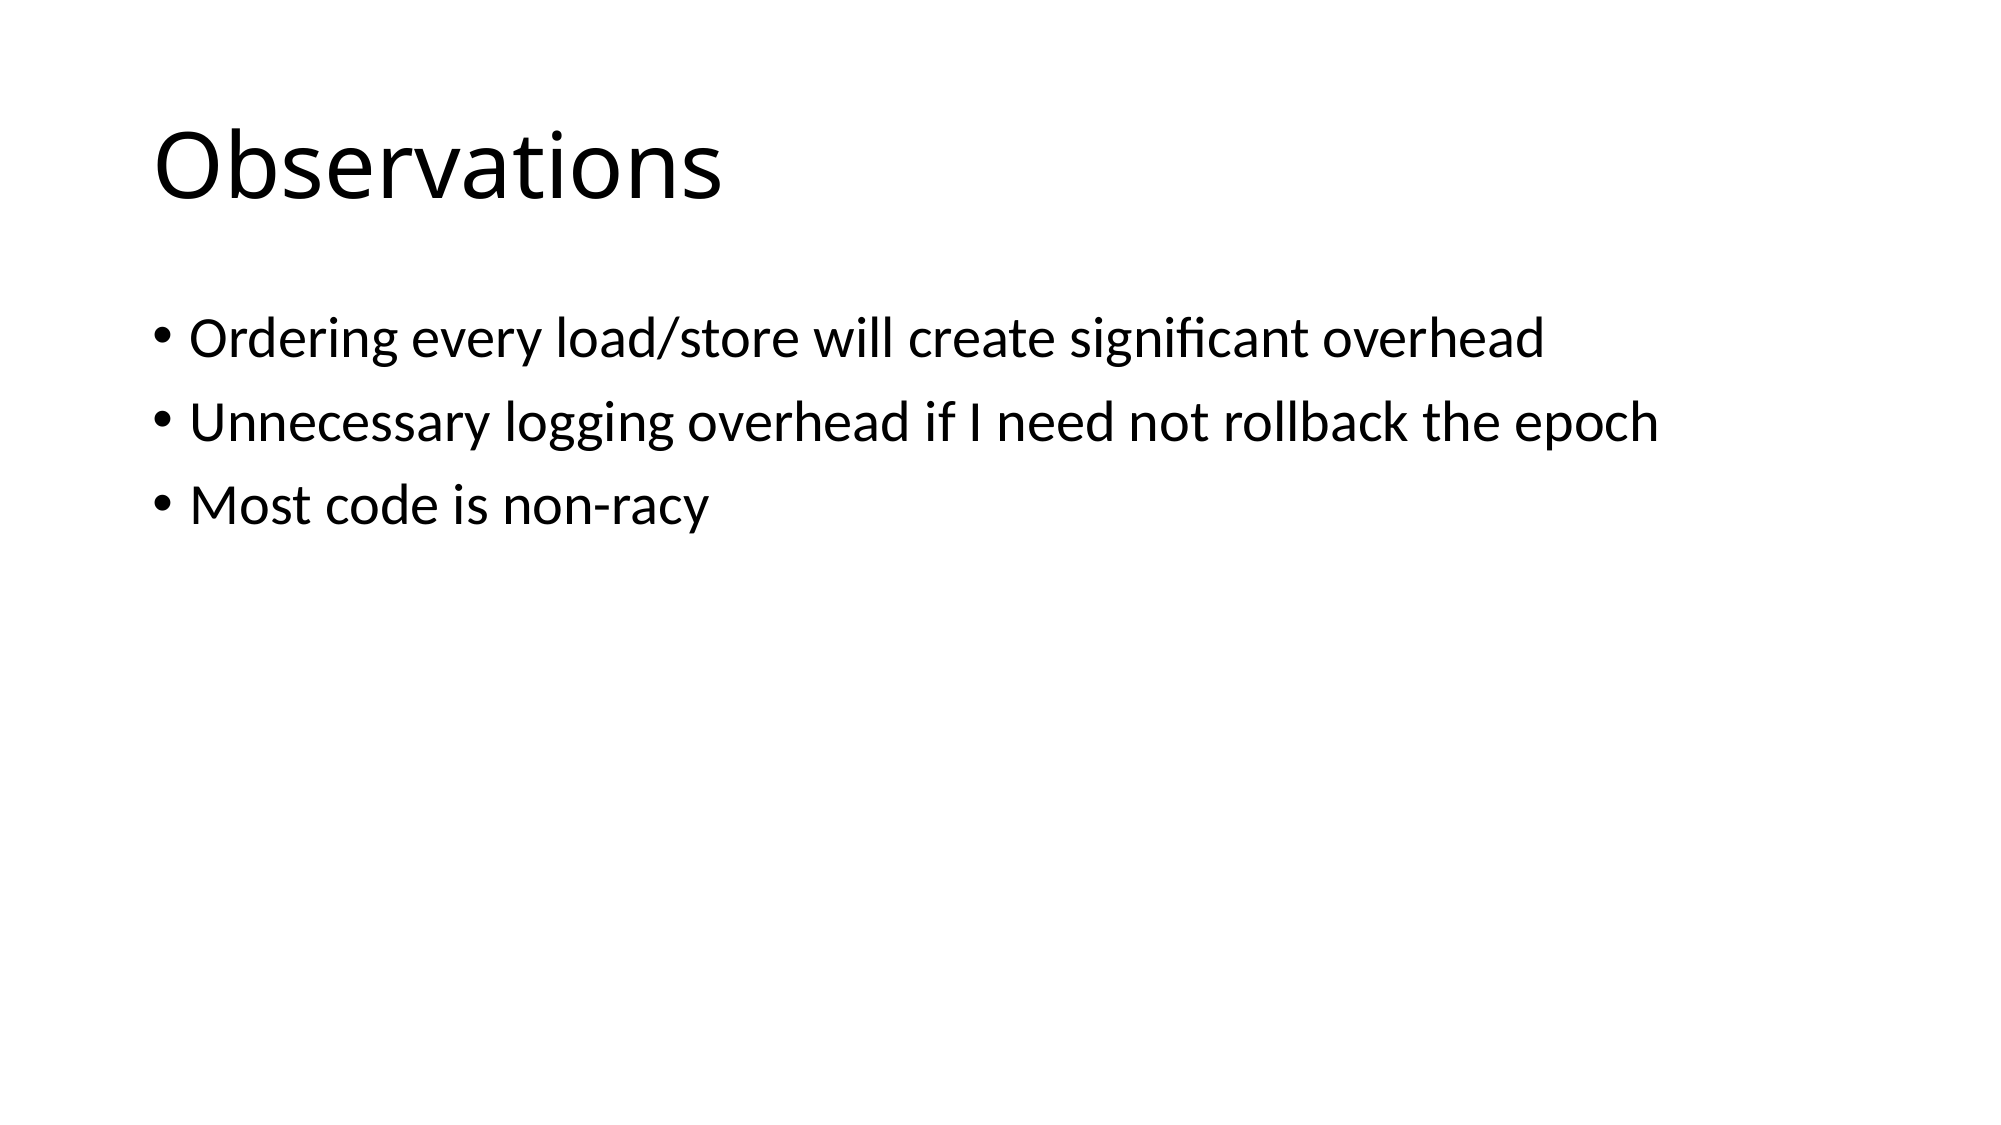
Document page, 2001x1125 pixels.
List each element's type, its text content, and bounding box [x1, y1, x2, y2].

list Ordering every load/store will create significant overhead Unnecessary logging overhead if I need not rollback the epoch Most code is non-racy [137, 299, 1863, 1014]
title Observations [137, 59, 1863, 278]
